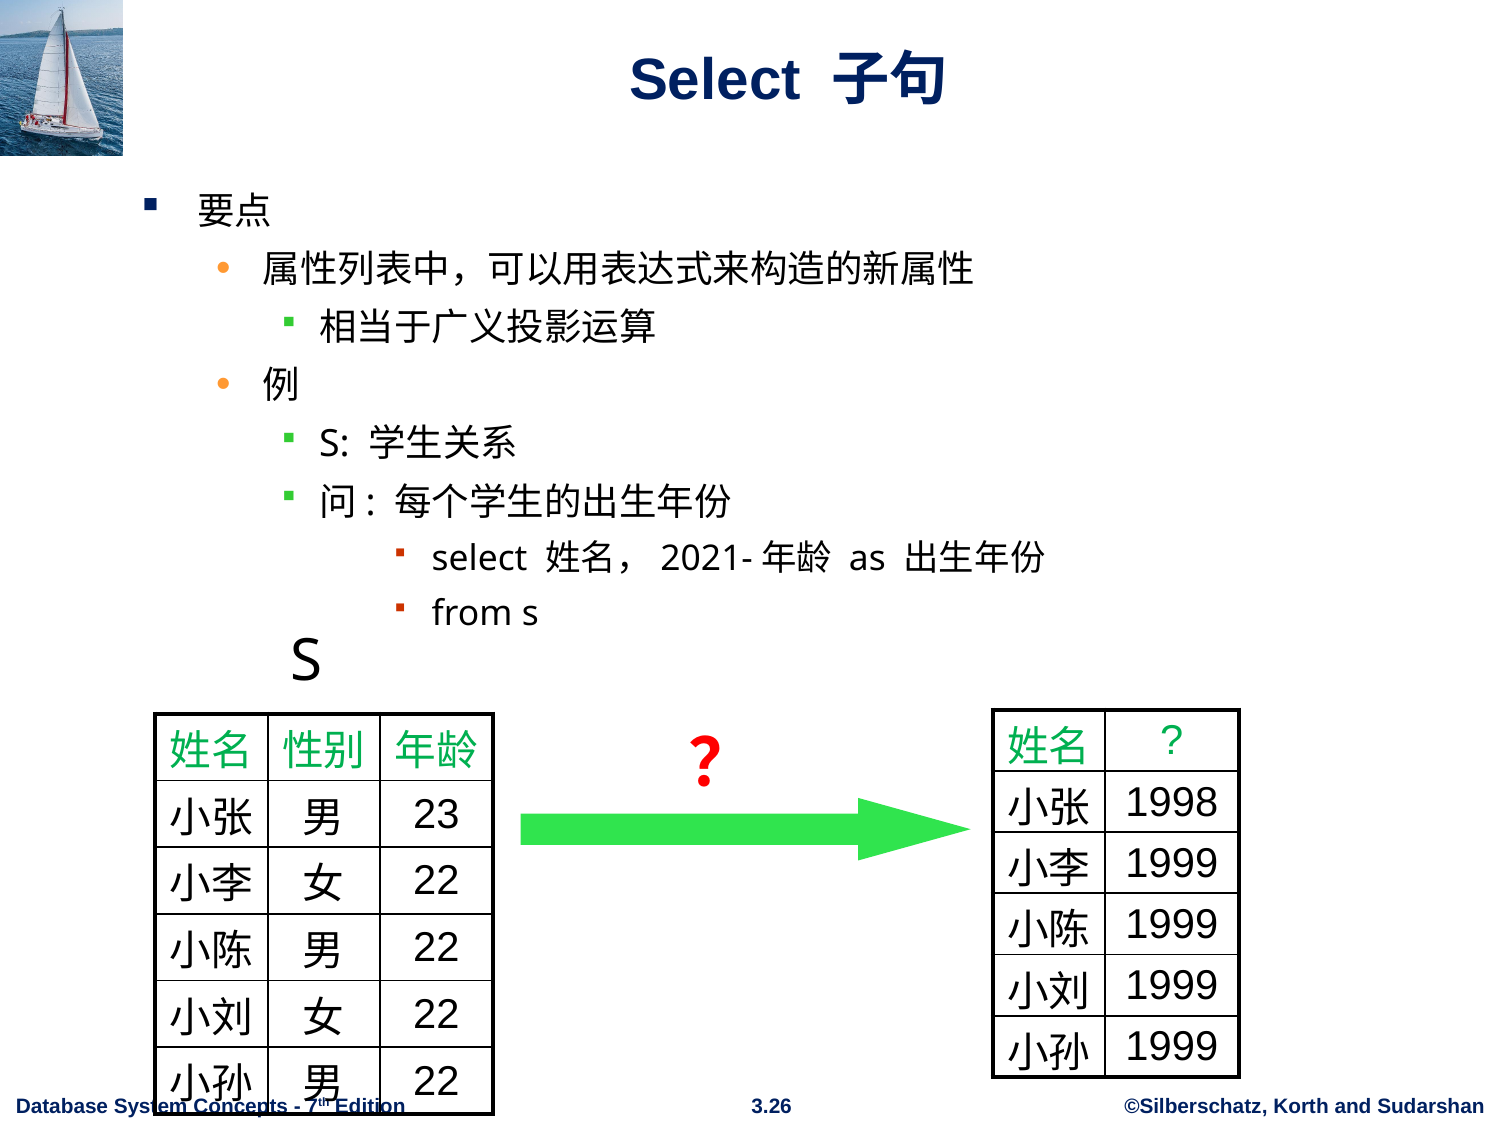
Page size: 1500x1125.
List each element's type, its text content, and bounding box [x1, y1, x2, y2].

table_cell 男 [269, 1048, 379, 1112]
table_cell 1998 [1106, 772, 1237, 831]
table_header ? [1106, 712, 1237, 770]
text_box [520, 797, 971, 861]
table_cell 1999 [1106, 894, 1237, 954]
table_cell 男 [269, 915, 379, 980]
picture [0, 0, 123, 156]
table_cell 1999 [1106, 955, 1237, 1015]
title Select 子句 [125, 18, 1452, 120]
table_header 姓名 [157, 716, 267, 780]
table_cell 22 [381, 848, 491, 913]
table_cell 小张 [995, 772, 1104, 831]
table_cell 男 [269, 781, 379, 846]
table_cell 小孙 [157, 1048, 267, 1112]
table_cell 女 [269, 848, 379, 913]
table_cell 22 [381, 915, 491, 980]
table_cell 23 [381, 781, 491, 846]
table_cell 小陈 [995, 894, 1104, 954]
text_box S [275, 614, 338, 700]
table_cell 1999 [1106, 833, 1237, 892]
text_box ？ [673, 700, 771, 808]
table_cell 小李 [157, 848, 267, 913]
table_cell 女 [269, 981, 379, 1046]
table_cell 1999 [1106, 1017, 1237, 1075]
table_cell 小孙 [995, 1017, 1104, 1075]
table_cell 小张 [157, 781, 267, 846]
table_header 性别 [269, 716, 379, 780]
table_header 姓名 [995, 712, 1104, 770]
table_cell 小刘 [995, 955, 1104, 1015]
table_cell 小李 [995, 833, 1104, 892]
table_cell 22 [381, 1048, 491, 1112]
table_cell 小陈 [157, 915, 267, 980]
table_cell 22 [381, 981, 491, 1046]
table_header 年龄 [381, 716, 491, 780]
list 要点 属性列表中，可以用表达式来构造的新属性 相当于广义投影运算 例 S: 学生关系 问: 每个学生的出生年份 select 姓名，2021-年龄 as 出生年份 from s [126, 179, 1391, 984]
table_cell 小刘 [157, 981, 267, 1046]
